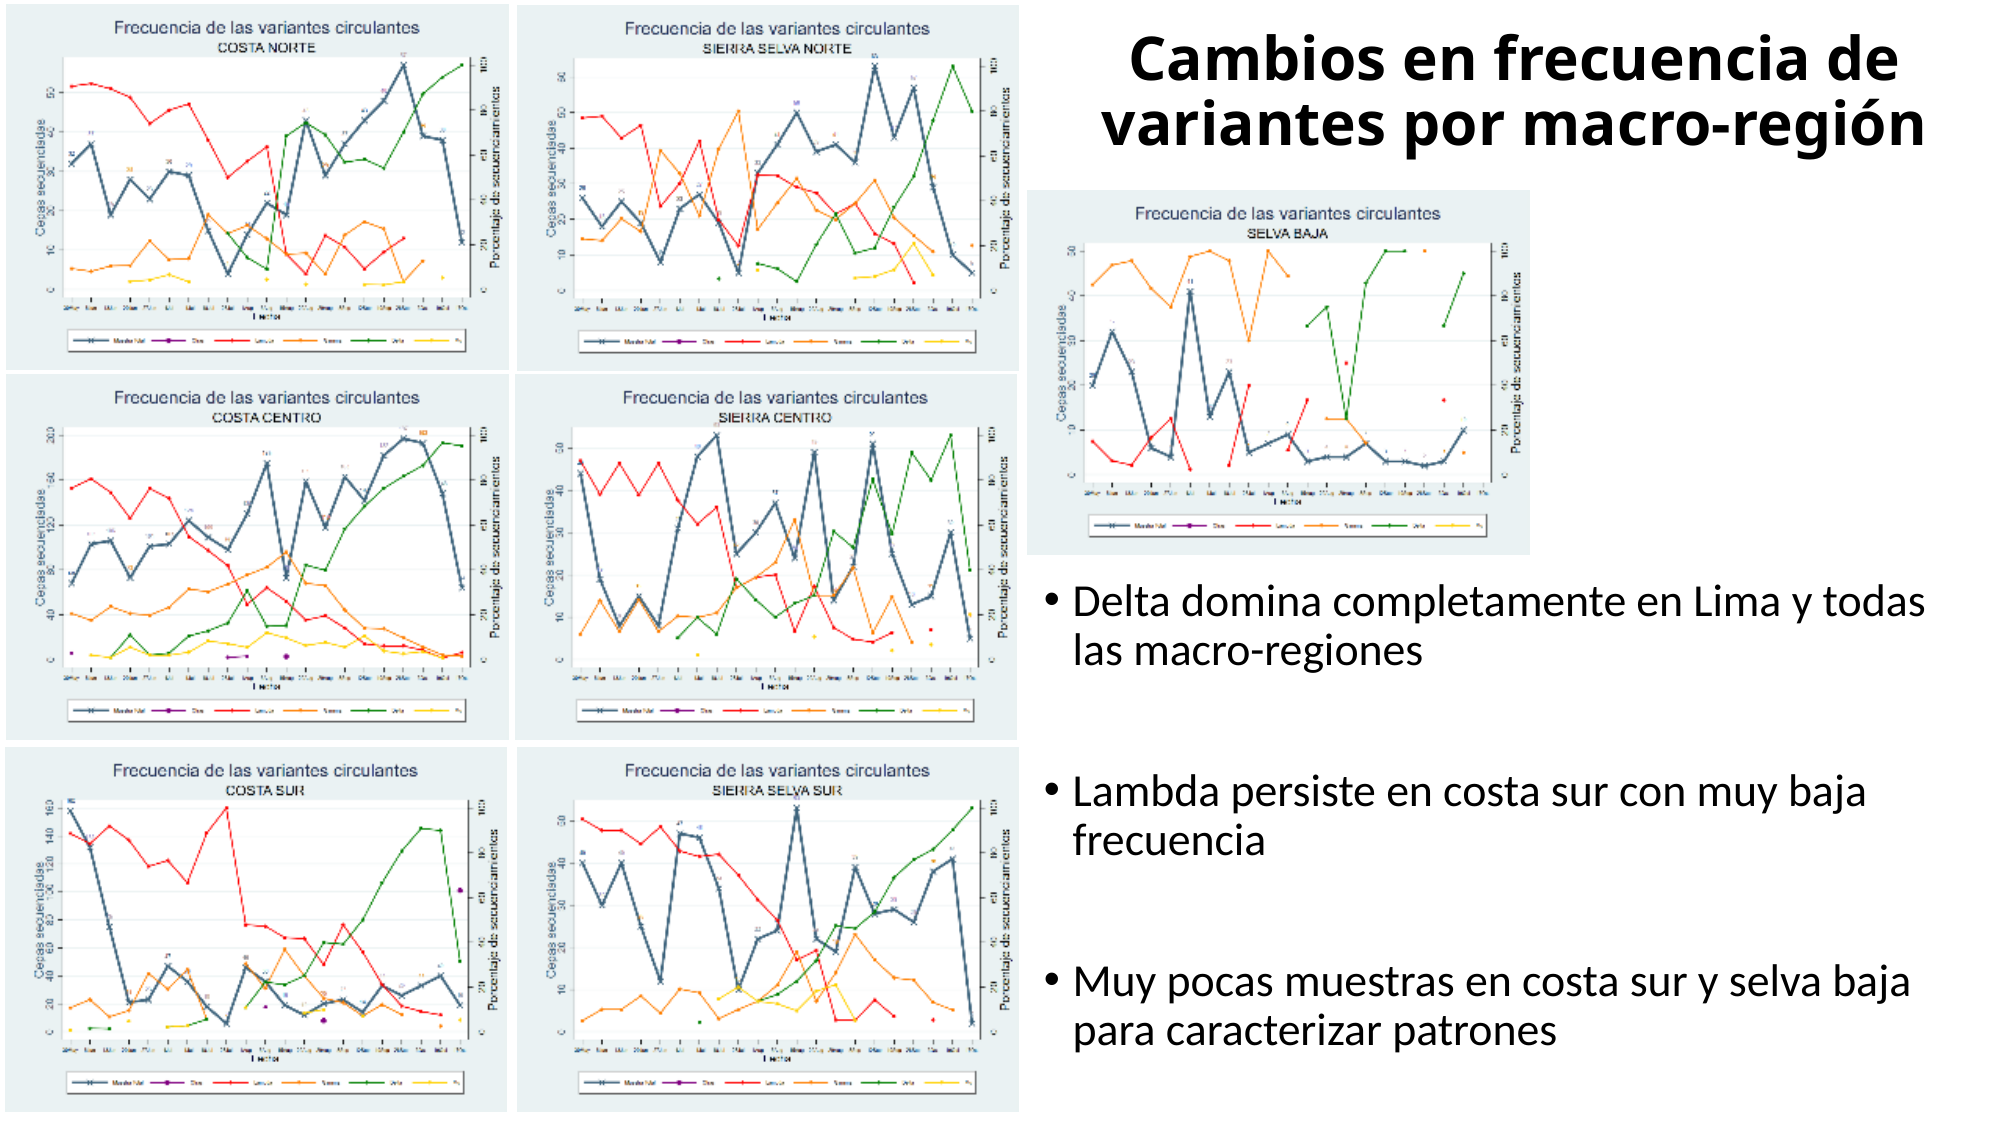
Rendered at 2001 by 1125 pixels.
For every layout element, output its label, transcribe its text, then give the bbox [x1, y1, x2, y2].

picture [1027, 190, 1530, 555]
picture [6, 374, 509, 740]
picture [517, 5, 1019, 371]
picture [515, 374, 1017, 740]
picture [5, 747, 508, 1112]
title Cambios en frecuencia de variantes por macro-región [1029, 0, 2000, 188]
picture [517, 747, 1019, 1112]
picture [6, 4, 509, 370]
text_box Delta domina completamente en Lima y todas las macro-regiones Lambda persiste en costa sur con muy baja frecuencia Muy pocas muestras en costa sur y selva baja para caracterizar patrones [1028, 569, 1981, 1123]
